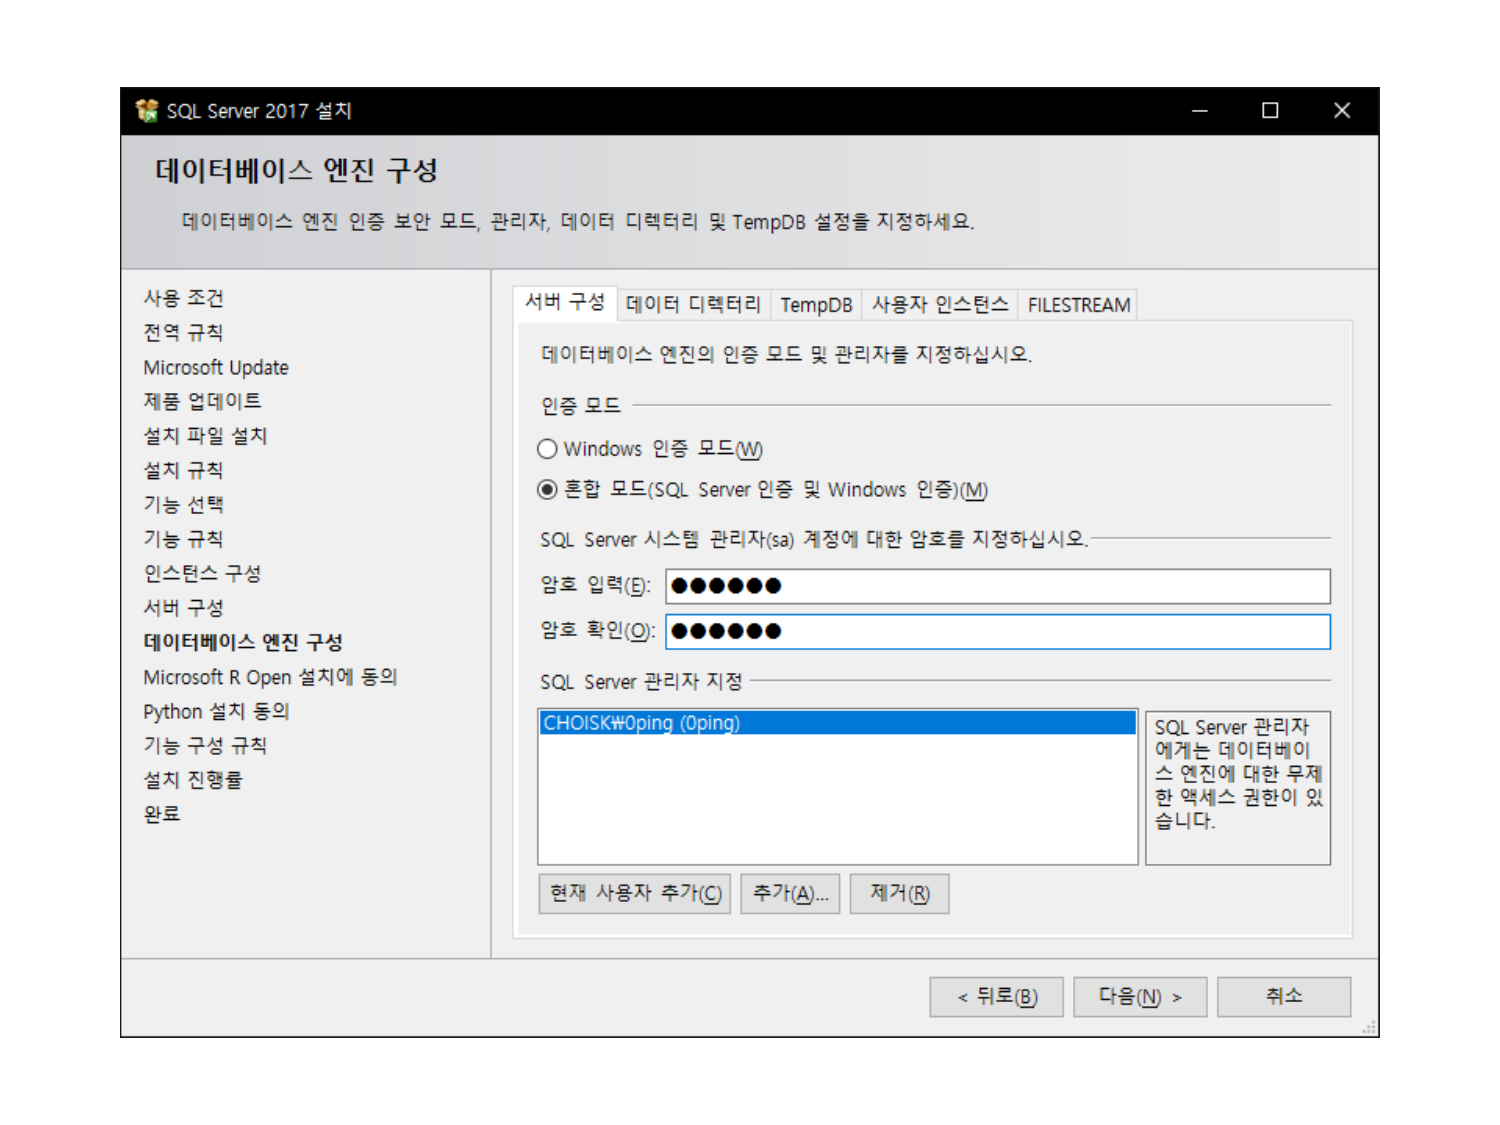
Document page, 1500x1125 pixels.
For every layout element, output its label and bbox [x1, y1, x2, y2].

picture [120, 87, 1380, 1038]
